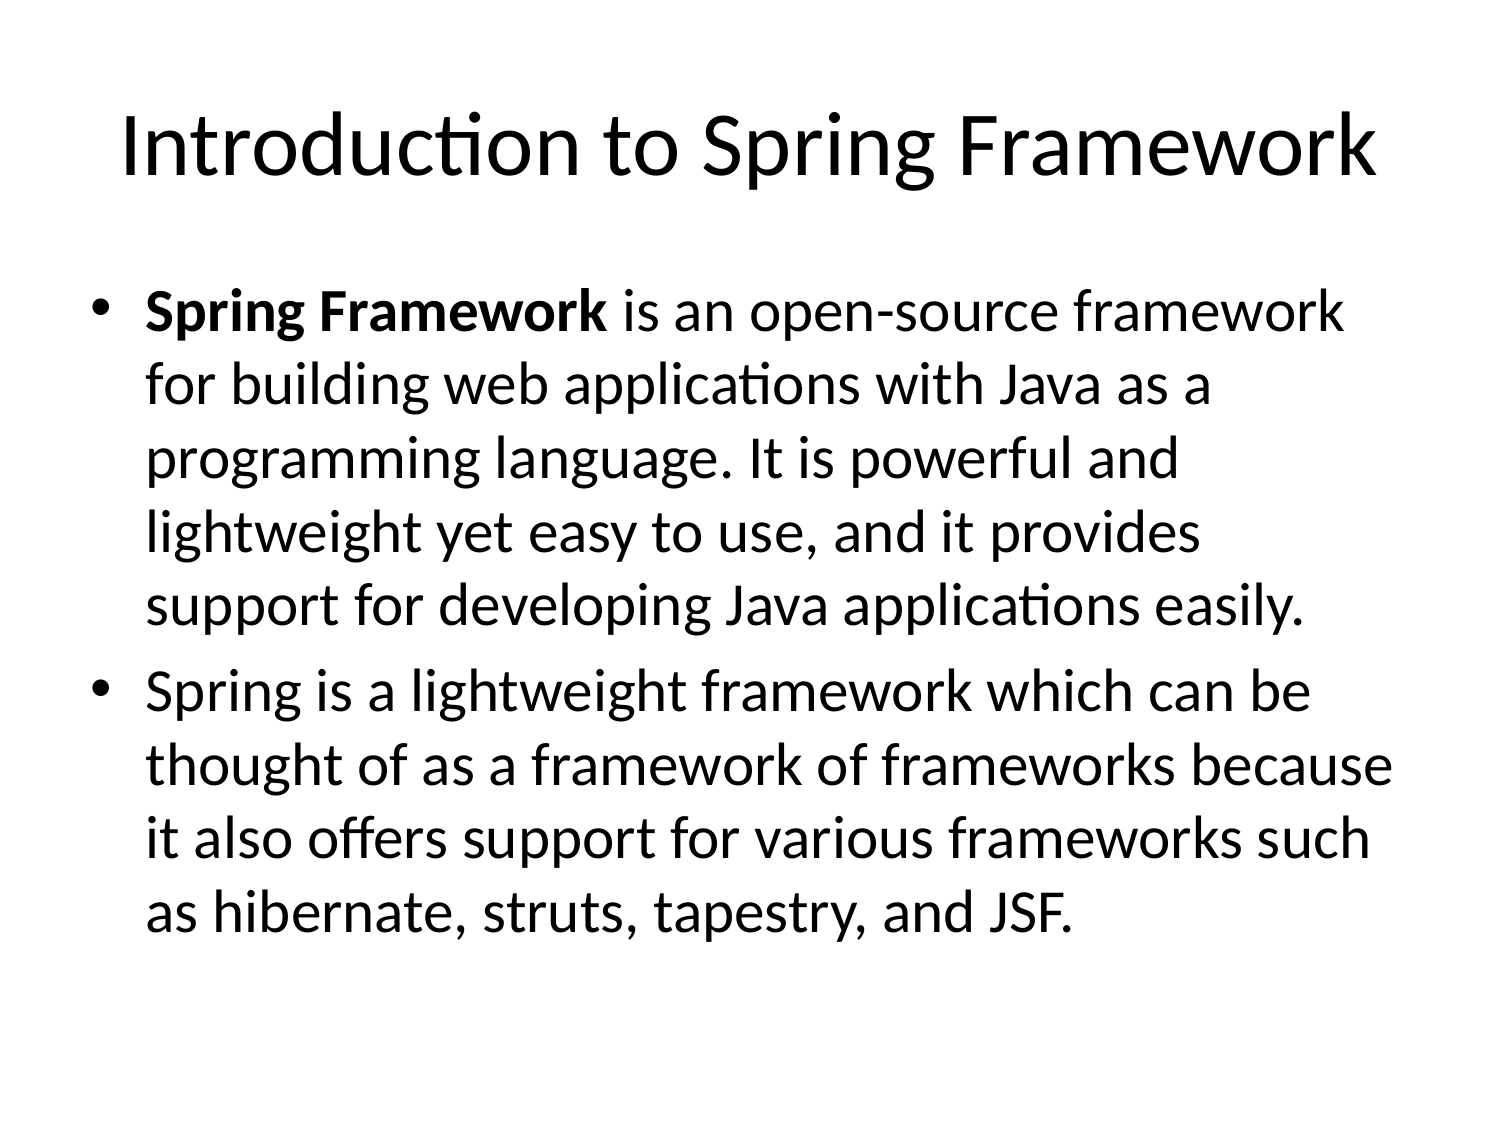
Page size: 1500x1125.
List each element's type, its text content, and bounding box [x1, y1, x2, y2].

title Introduction to Spring Framework [75, 45, 1425, 233]
list Spring Framework is an open-source framework for building web applications with Java as a programming language. It is powerful and lightweight yet easy to use, and it provides support for developing Java applications easily. Spring is a lightweight framework which can be thought of as a framework of frameworks because it also offers support for various frameworks such as hibernate, struts, tapestry, and JSF. [75, 262, 1425, 1005]
